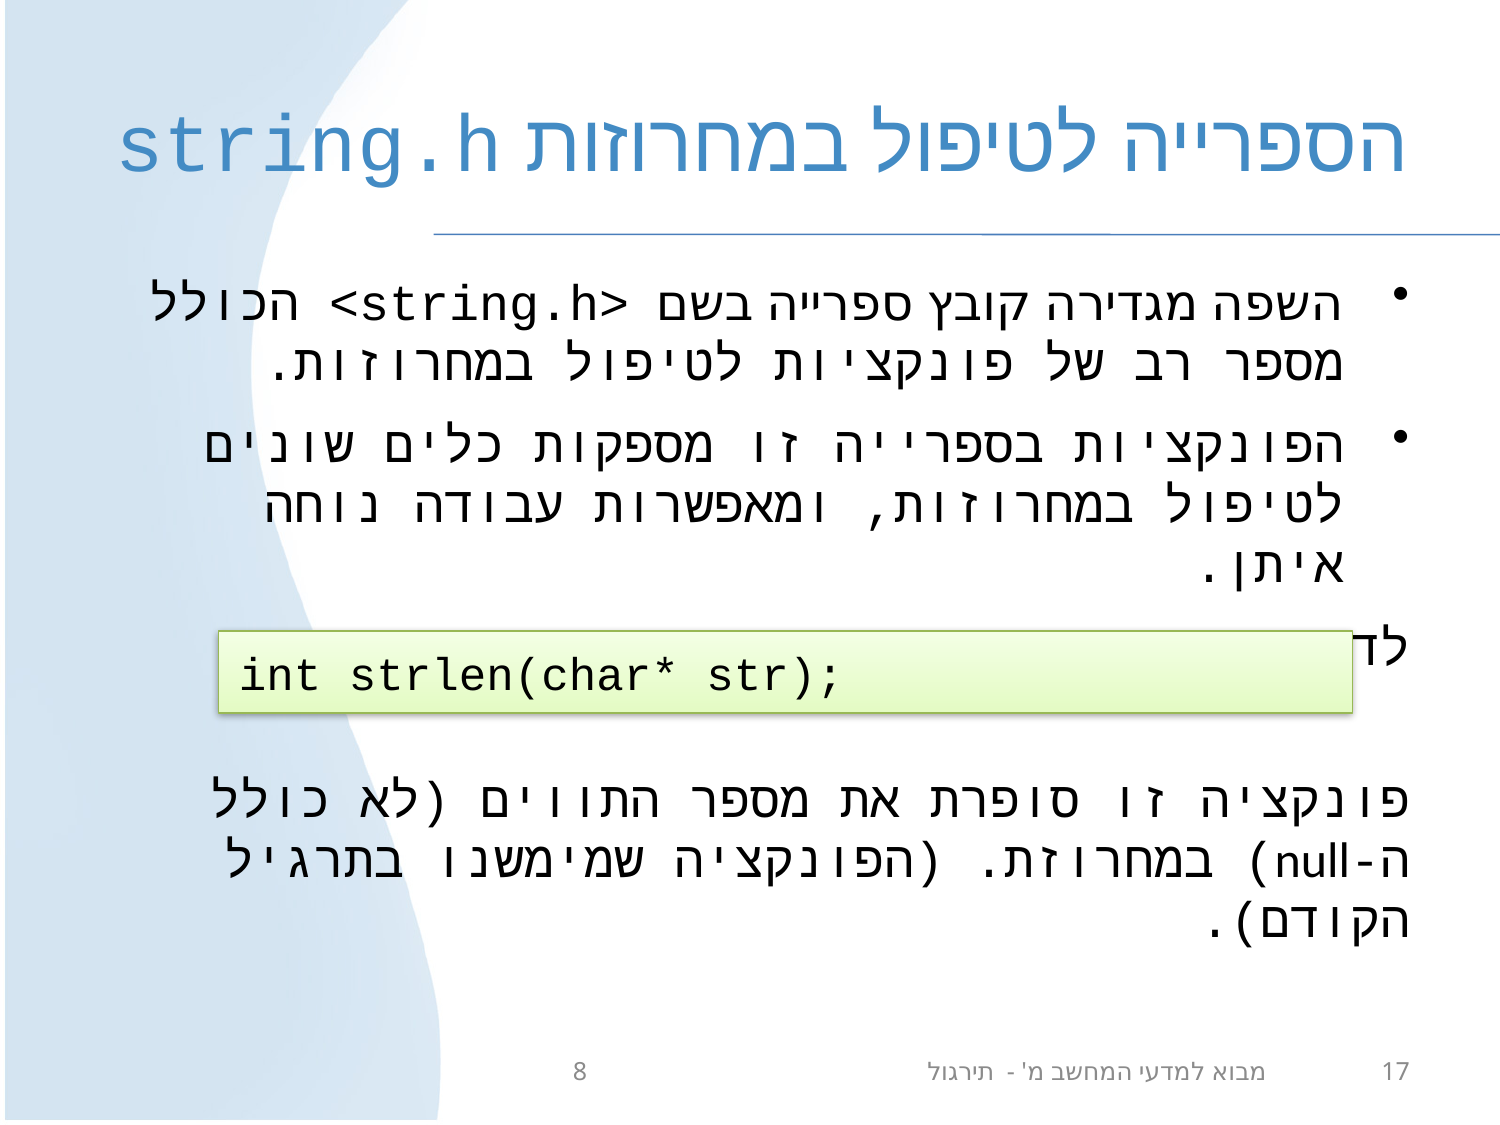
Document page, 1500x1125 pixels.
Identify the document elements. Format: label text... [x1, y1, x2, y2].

title הספרייה לטיפול במחרוזות string.h [74, 44, 1426, 233]
text_box int strlen(char* str); [218, 630, 1353, 714]
footer מבוא למדעי המחשב מ' - תירגול 8 [512, 1042, 988, 1103]
picture [0, 0, 1500, 1125]
slide_number 17 [1074, 1042, 1425, 1103]
list השפה מגדירה קובץ ספרייה בשם <string.h> הכולל מספר רב של פונקציות לטיפול במחרוזות. הפונקציות בספרייה זו מספקות כלים שונים לטיפול במחרוזות, ומאפשרות עבודה נוחה איתן. לדוגמה: פונקציה זו סופרת את מספר התווים (לא כולל ה-null) במחרוזת. (הפונקציה שמימשנו בתרגיל הקודם). [75, 262, 1425, 1000]
